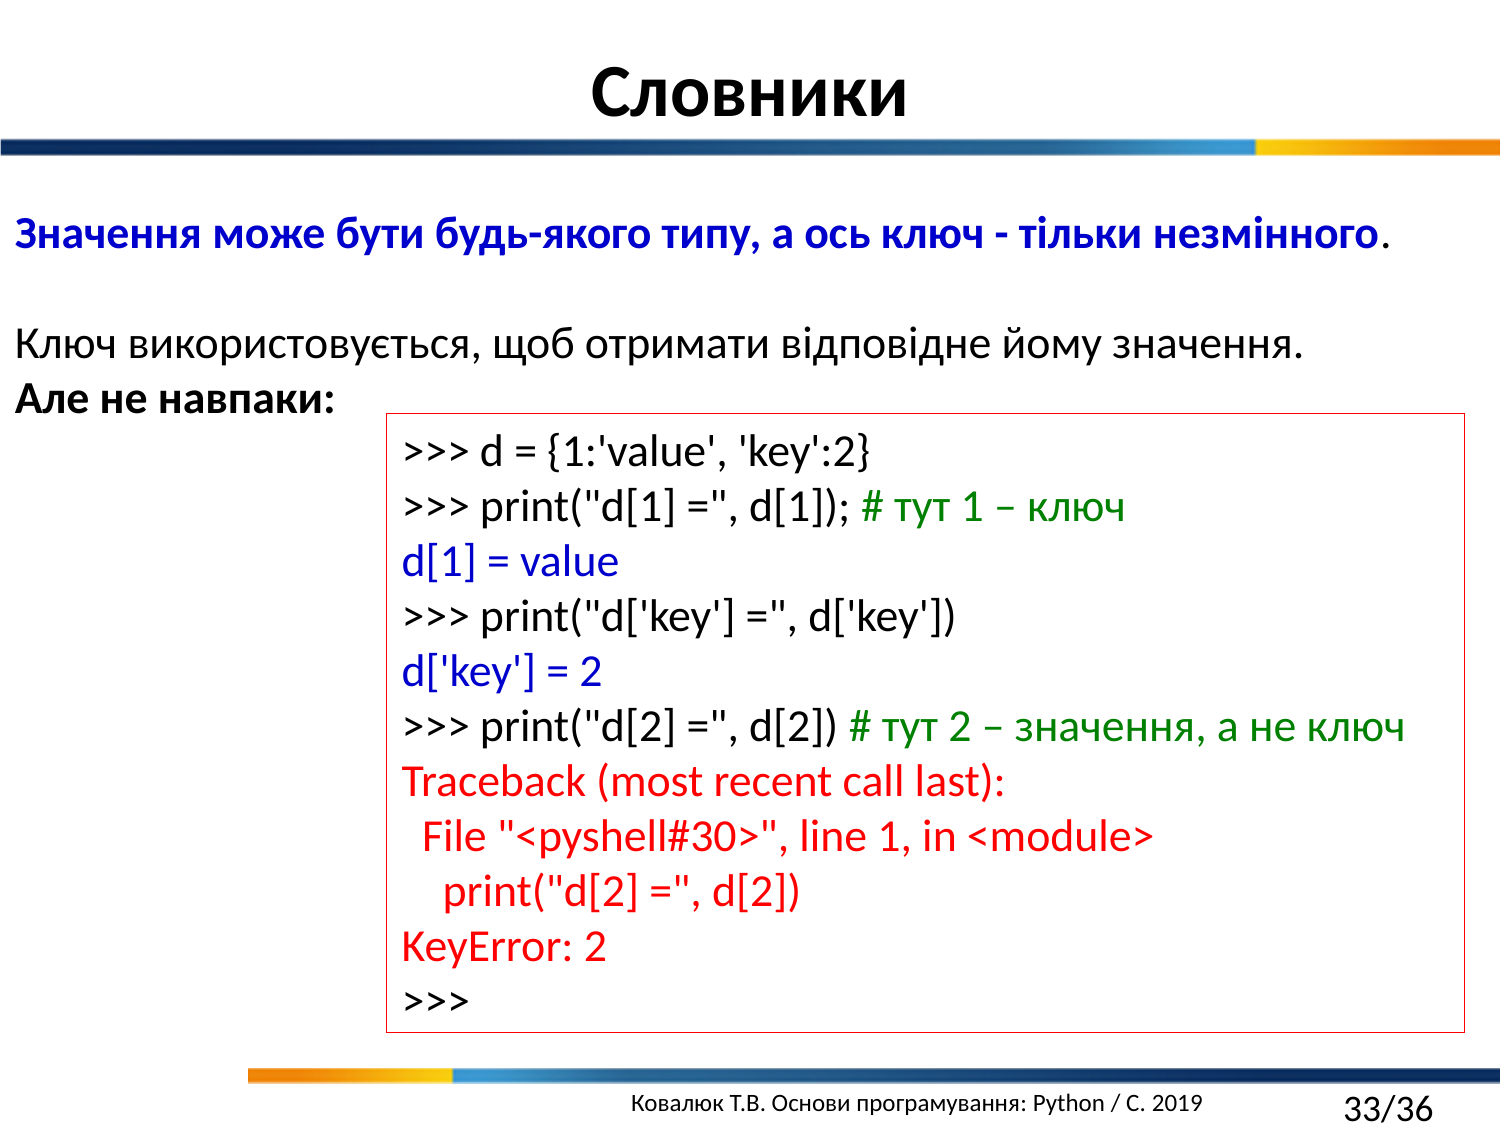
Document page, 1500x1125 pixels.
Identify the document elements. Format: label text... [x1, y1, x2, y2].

picture [2, 139, 1500, 155]
picture [248, 1068, 1500, 1084]
text_box >>> d = {1:'value', 'key':2} >>> print("d[1] =", d[1]); # тут 1 – ключ d[1] = value >>> print("d['key'] =", d['key']) d['key'] = 2 >>> print("d[2] =", d[2]) # тут 2 – значення, а не ключ Traceback (most recent call last): File "<pyshell#30>", line 1, in <module> print("d[2] =", d[2]) KeyError: 2 >>> [386, 413, 1465, 1033]
text_box Значення може бути будь-якого типу, а ось ключ - тільки незмінного. Ключ використовується, щоб отримати відповідне йому значення. Але не навпаки: [0, 195, 1436, 431]
text_box Словники [0, 33, 1500, 139]
